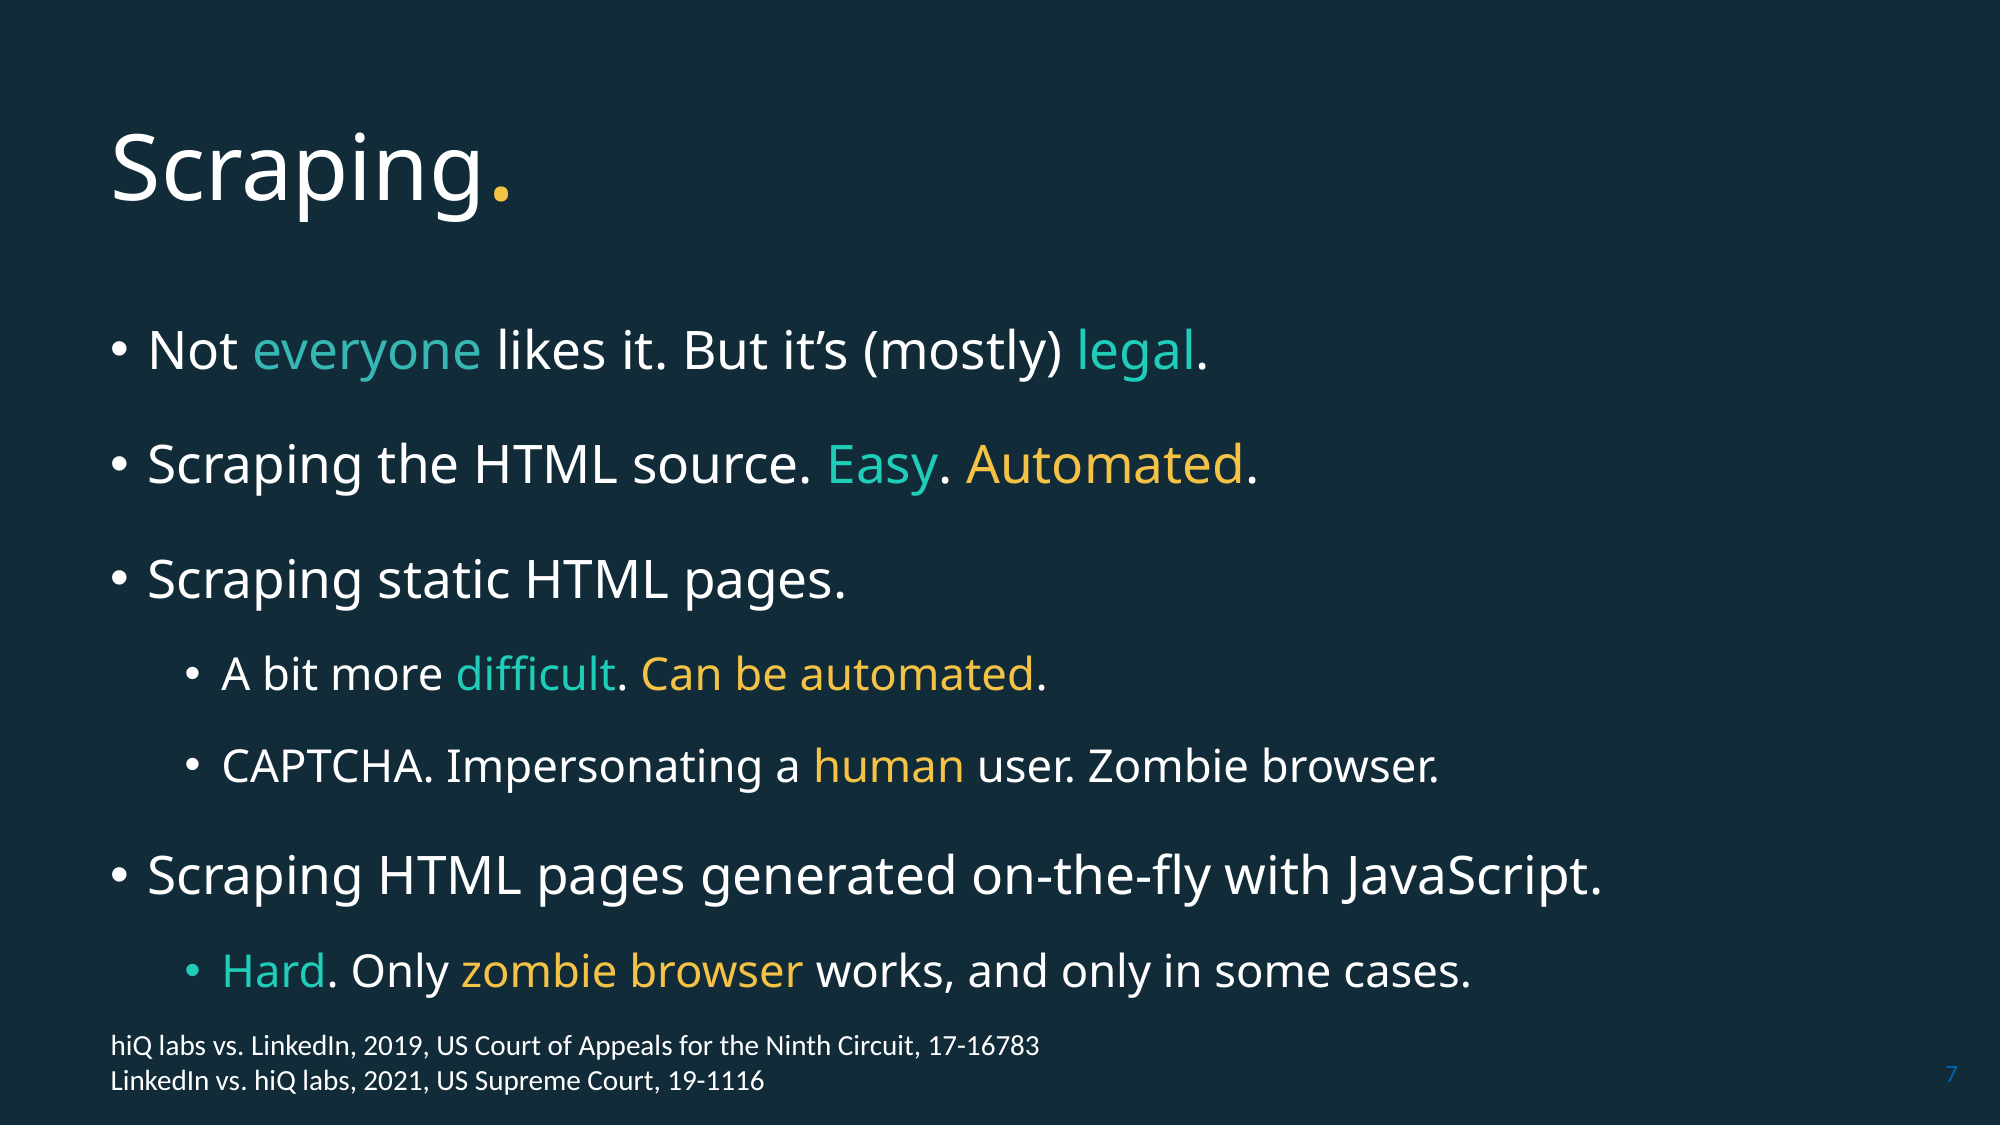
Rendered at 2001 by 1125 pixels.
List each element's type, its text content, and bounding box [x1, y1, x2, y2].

text_box hiQ labs vs. LinkedIn, 2019, US Court of Appeals for the Ninth Circuit, 17-16783 LinkedIn vs. hiQ labs, 2021, US Supreme Court, 19-1116 [95, 1018, 1630, 1104]
list Not everyone likes it. But it’s (mostly) legal. Scraping the HTML source. Easy. Automated. Scraping static HTML pages. A bit more difficult. Can be automated. CAPTCHA. Impersonating a human user. Zombie browser. Scraping HTML pages generated on-the-fly with JavaScript. Hard. Only zombie browser works, and only in some cases. [95, 277, 1844, 1005]
title Scraping. [95, 55, 1821, 274]
slide_number 7 [1630, 1042, 1974, 1103]
